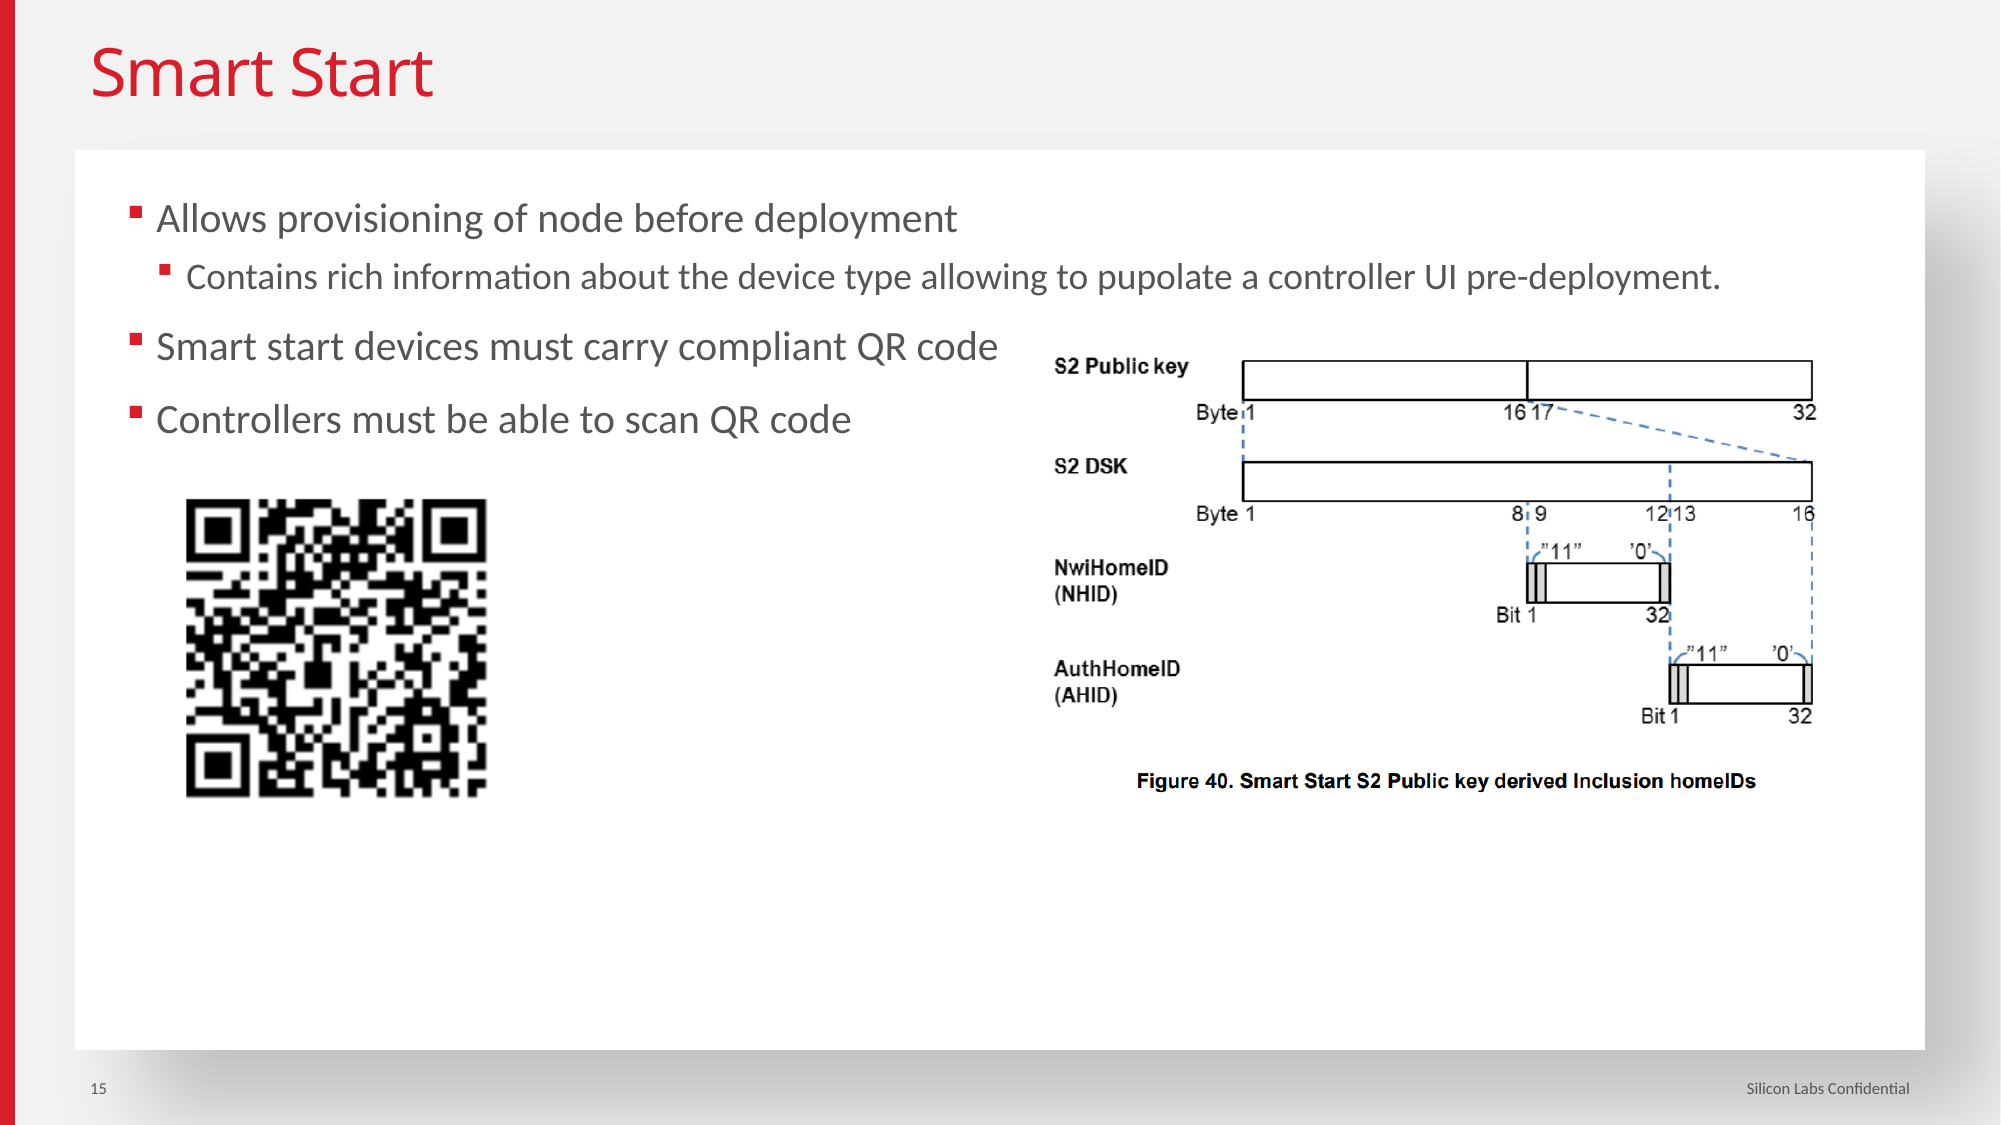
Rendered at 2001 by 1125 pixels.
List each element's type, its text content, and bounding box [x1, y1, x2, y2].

footer Silicon Labs Confidential [128, 1050, 1925, 1125]
picture [1023, 320, 1826, 805]
title Smart Start [75, 0, 1925, 150]
list Allows provisioning of node before deployment Contains rich information about the device type allowing to pupolate a controller UI pre-deployment. Smart start devices must carry compliant QR code Controllers must be able to scan QR code [111, 187, 1887, 1013]
slide_number 15 [75, 1050, 128, 1125]
picture [174, 490, 494, 805]
